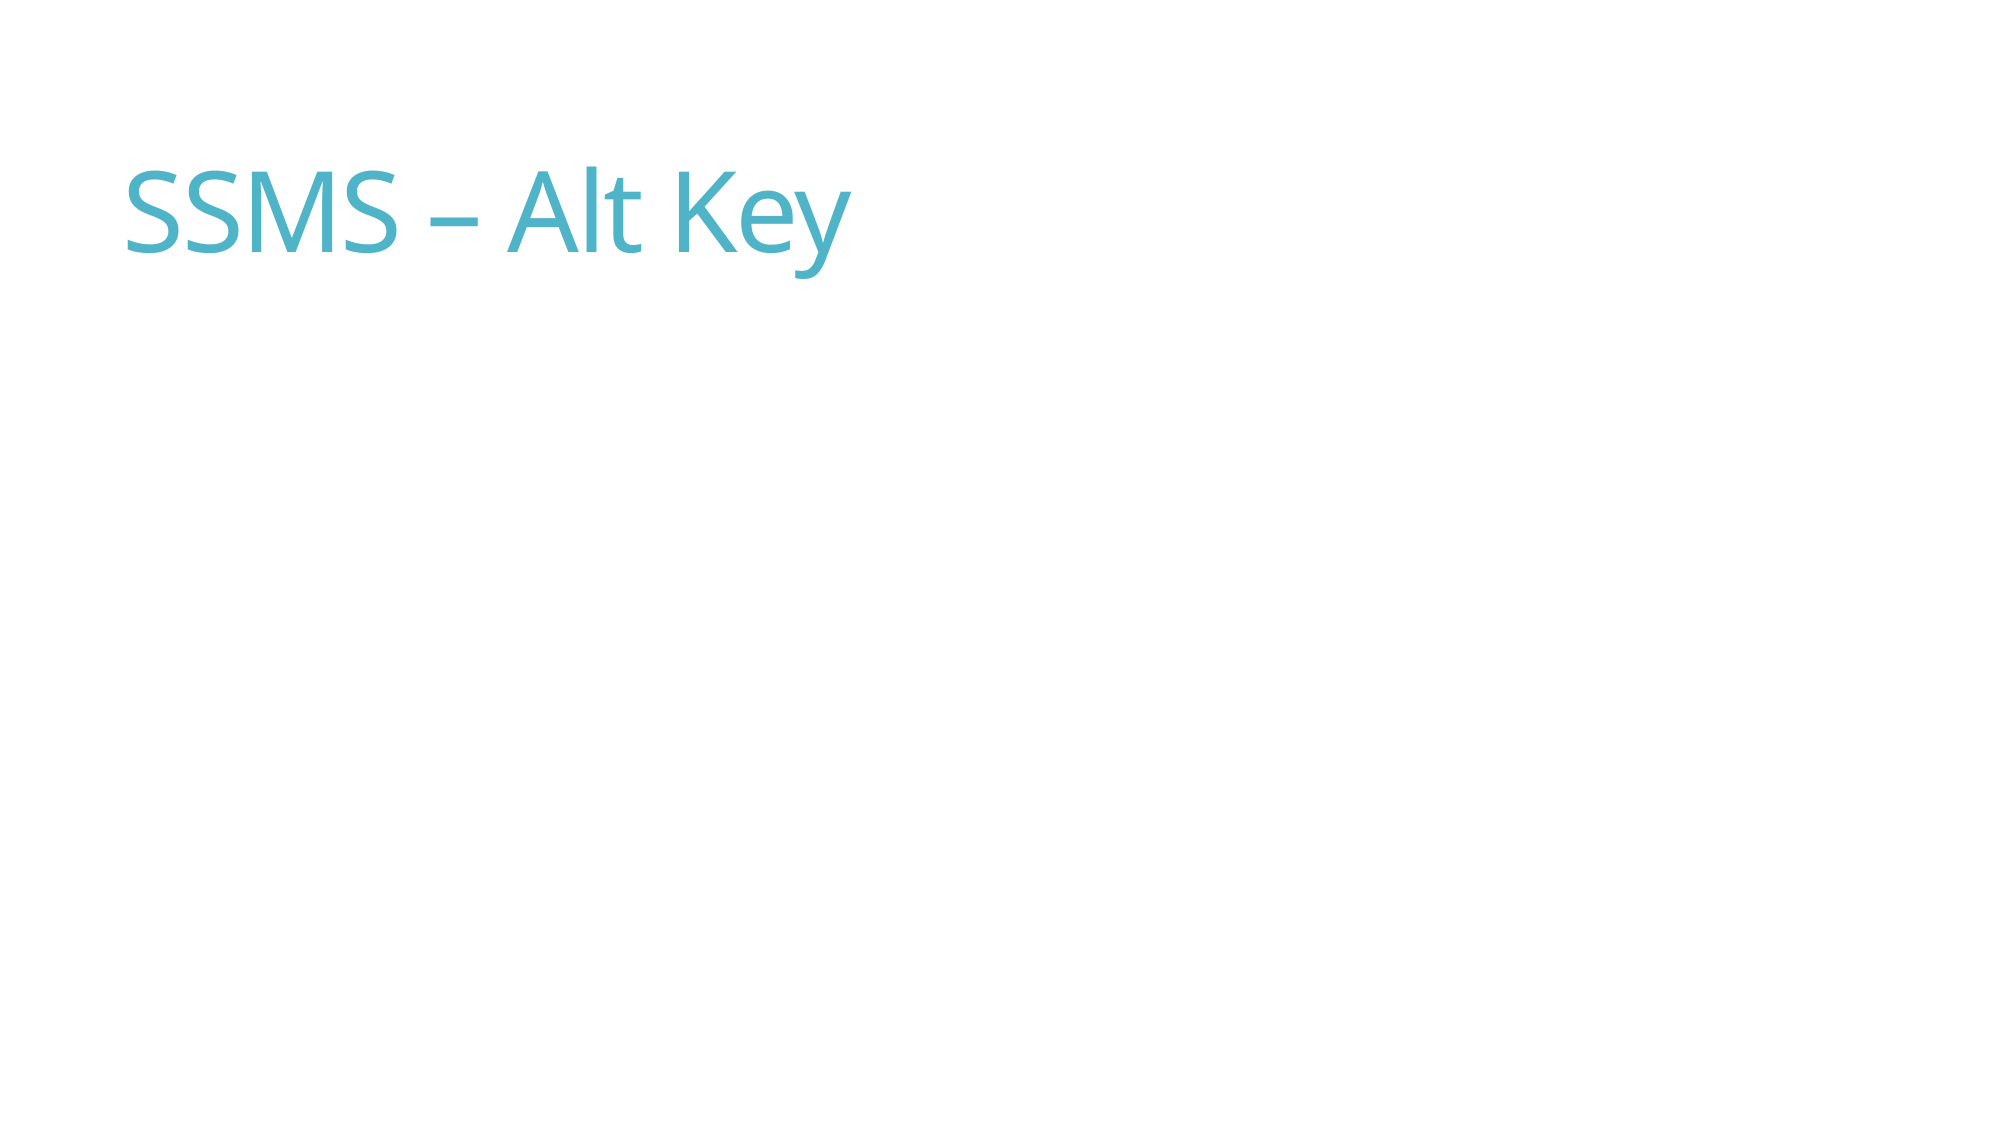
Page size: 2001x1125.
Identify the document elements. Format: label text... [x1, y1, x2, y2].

title SSMS – Alt Key [107, 81, 1875, 354]
